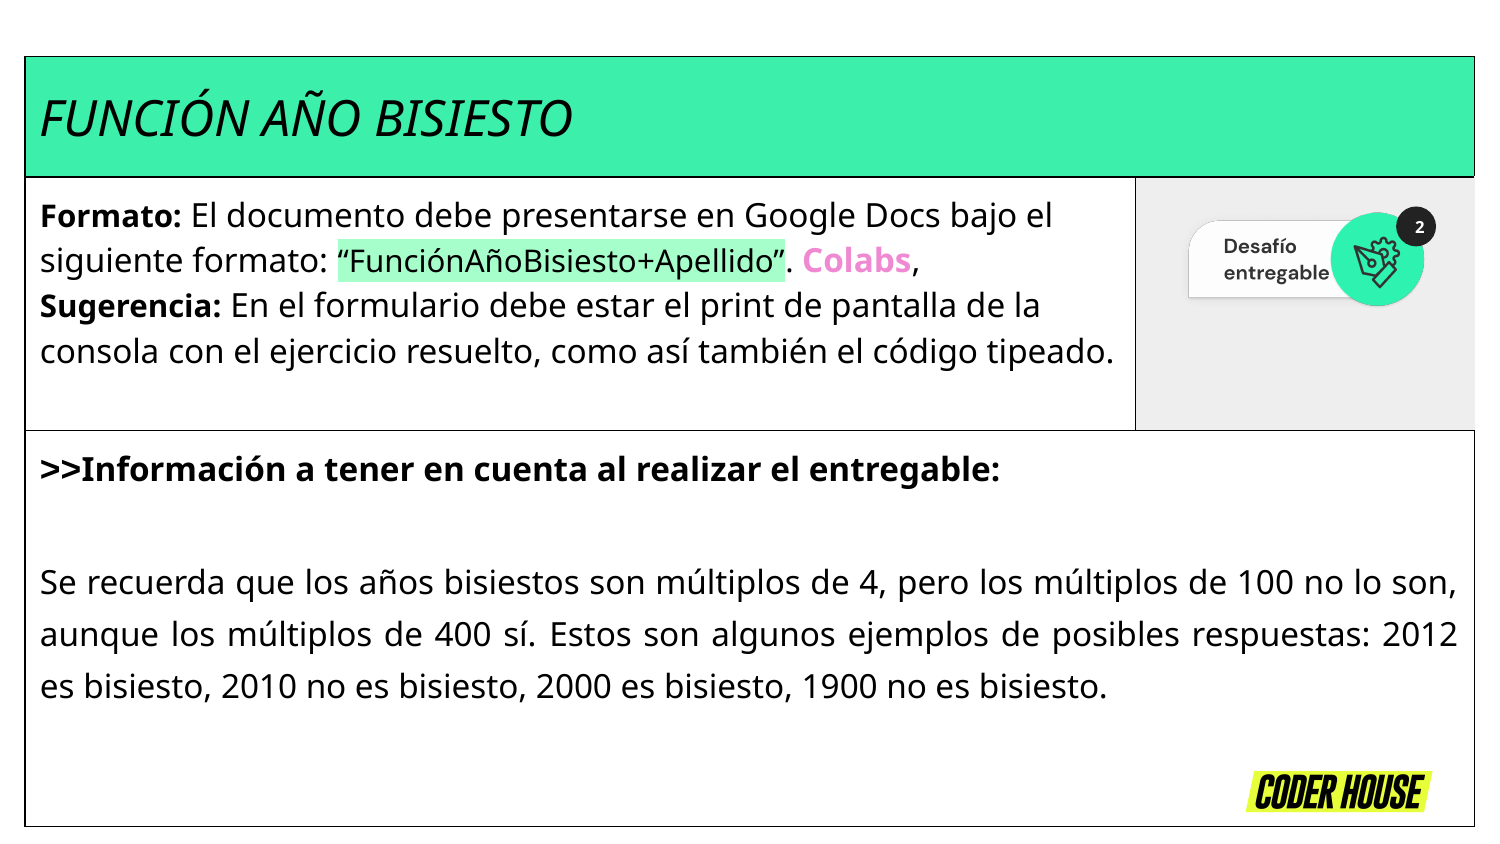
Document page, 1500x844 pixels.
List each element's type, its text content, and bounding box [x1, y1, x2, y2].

table_cell [1136, 178, 1474, 430]
table_header FUNCIÓN AÑO BISIESTO [26, 57, 1474, 176]
picture [1241, 764, 1437, 819]
table_cell Formato: El documento debe presentarse en Google Docs bajo el siguiente formato: “FunciónAñoBisiesto+Apellido”. Colabs, Sugerencia: En el formulario debe estar el print de pantalla de la consola con el ejercicio resuelto, como así también el código tipeado. [26, 178, 1135, 430]
picture [1176, 206, 1445, 312]
table_cell >>Información a tener en cuenta al realizar el entregable: Se recuerda que los años bisiestos son múltiplos de 4, pero los múltiplos de 100 no lo son, aunque los múltiplos de 400 sí. Estos son algunos ejemplos de posibles respuestas: 2012 es bisiesto, 2010 no es bisiesto, 2000 es bisiesto, 1900 no es bisiesto. [26, 431, 1474, 826]
